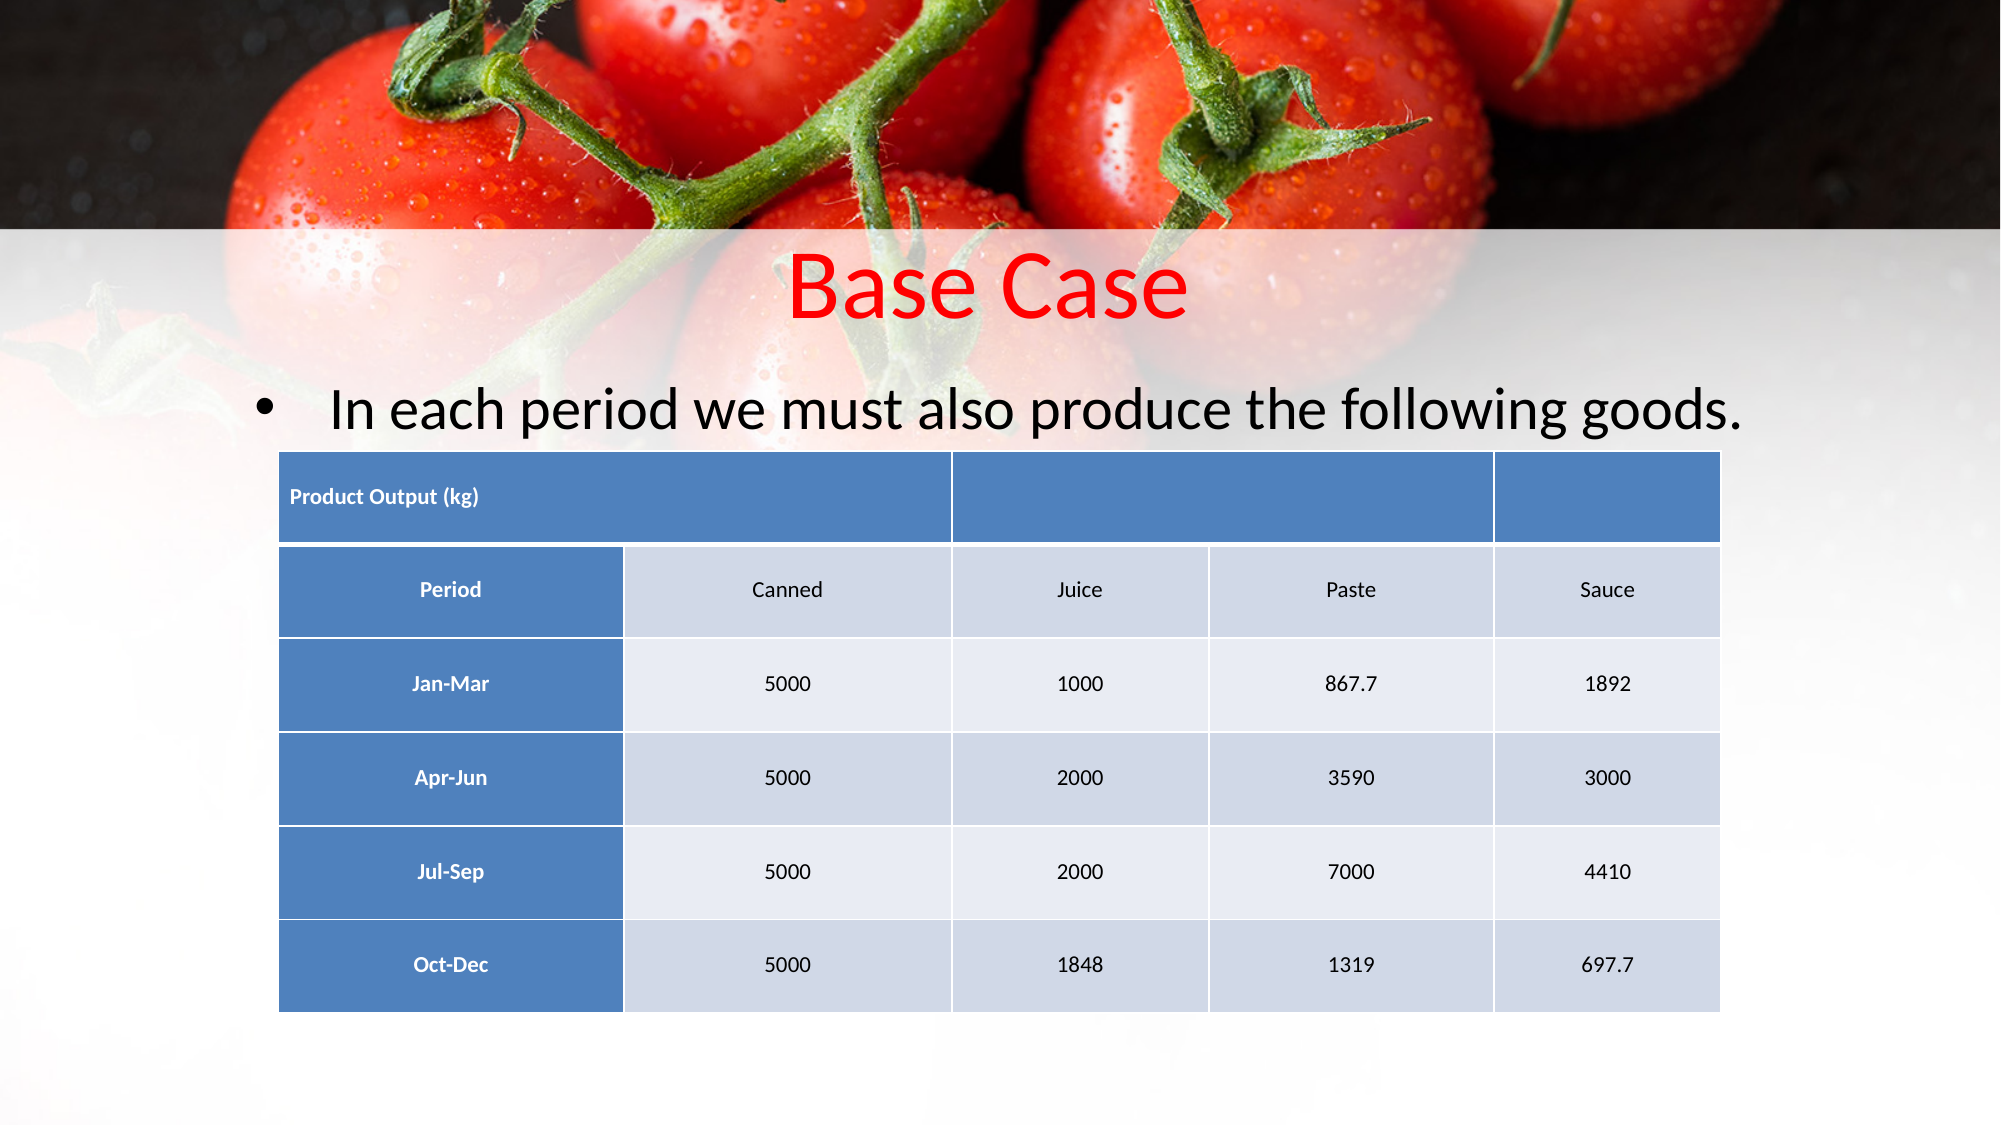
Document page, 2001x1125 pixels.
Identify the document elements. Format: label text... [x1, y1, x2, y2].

table_cell 7000 [1210, 827, 1493, 919]
table_cell 3000 [1495, 733, 1720, 825]
table_cell Oct-Dec [279, 920, 623, 1012]
table_cell 2000 [953, 827, 1208, 919]
table_cell Canned [625, 547, 951, 637]
table_cell 1892 [1495, 639, 1720, 731]
table_header Product Output (kg) [279, 452, 951, 542]
table_cell 2000 [953, 733, 1208, 825]
table_cell 5000 [625, 827, 951, 919]
table_cell 1319 [1210, 920, 1493, 1012]
table_cell 1000 [953, 639, 1208, 731]
table_cell Jul-Sep [279, 827, 623, 919]
table_cell 5000 [625, 920, 951, 1012]
table_cell Period [279, 547, 623, 637]
table_cell Paste [1210, 547, 1493, 637]
table_cell 867.7 [1210, 639, 1493, 731]
table_header [1495, 452, 1720, 542]
table_cell Sauce [1495, 547, 1720, 637]
table_cell Juice [953, 547, 1208, 637]
table_cell Apr-Jun [279, 733, 623, 825]
table_cell 5000 [625, 639, 951, 731]
table_cell 4410 [1495, 827, 1720, 919]
table_cell 5000 [625, 733, 951, 825]
picture [0, 0, 2001, 1125]
table_cell 3590 [1210, 733, 1493, 825]
table_cell 697.7 [1495, 920, 1720, 1012]
table_cell 1848 [953, 920, 1208, 1012]
list In each period we must also produce the following goods. [98, 362, 1902, 1064]
table_cell Jan-Mar [279, 639, 623, 731]
table_header [953, 452, 1493, 542]
title Base Case [98, 195, 1902, 362]
